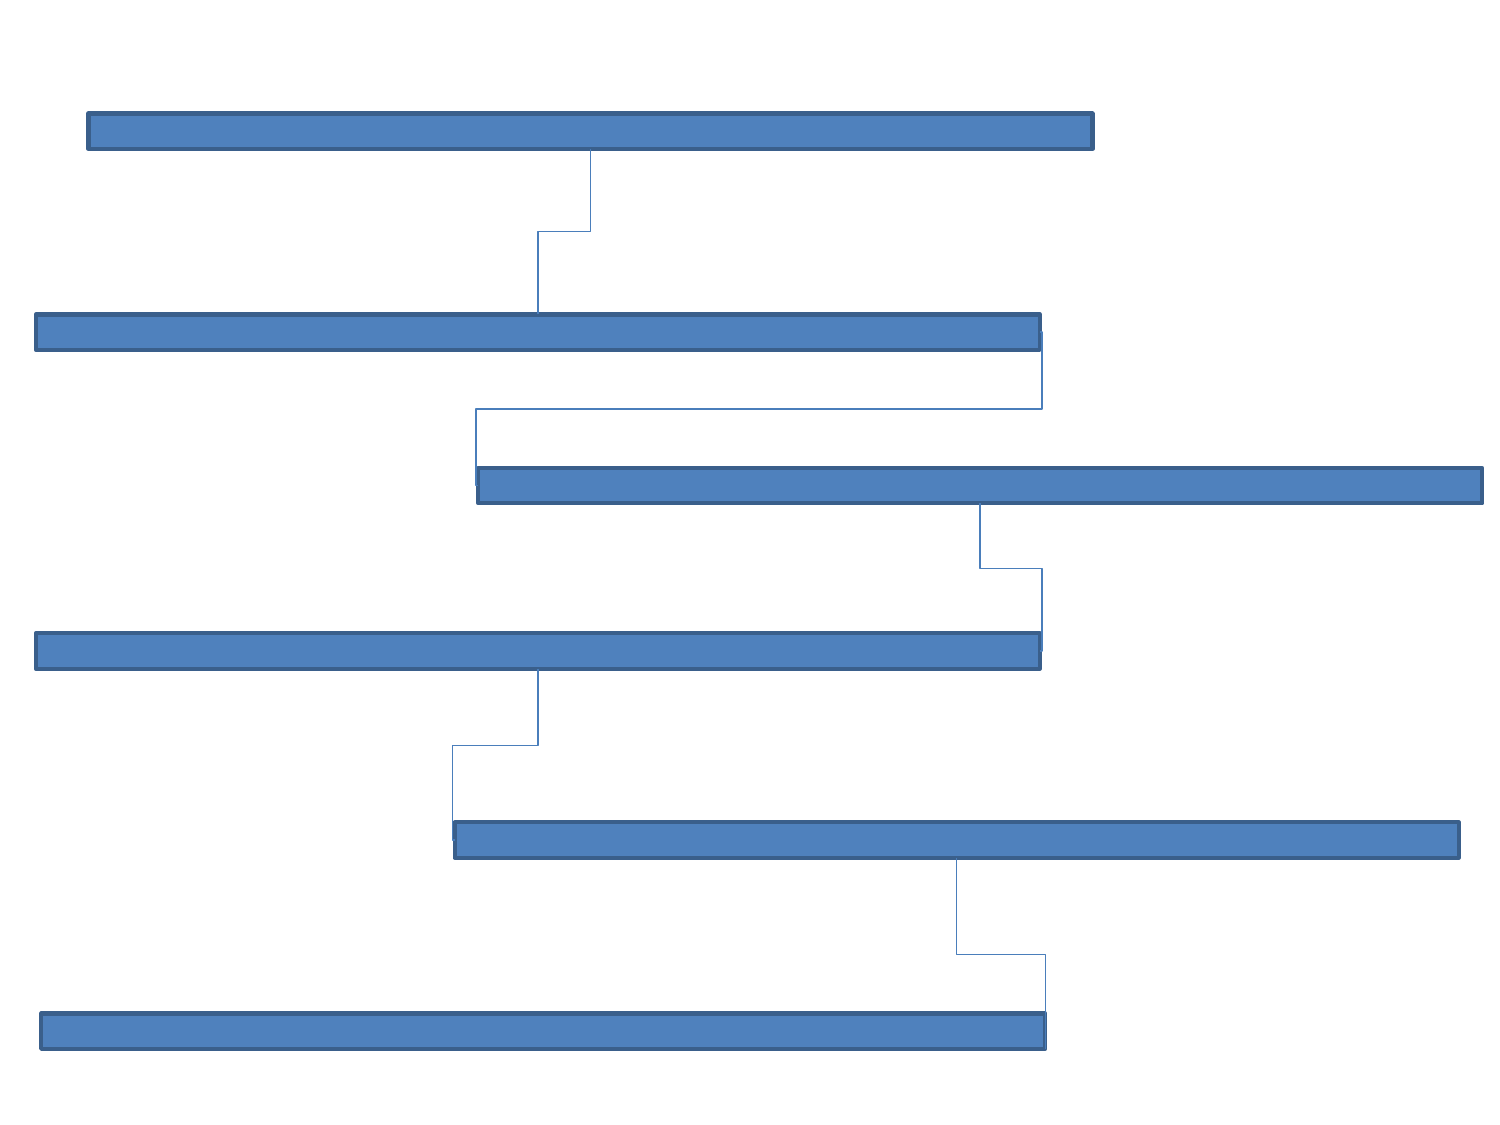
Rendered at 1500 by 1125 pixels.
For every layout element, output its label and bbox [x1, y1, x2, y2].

text_box [905, 908, 1097, 998]
text_box [34, 312, 1042, 352]
text_box [39, 1011, 1047, 1051]
text_box [935, 547, 1085, 608]
text_box [476, 466, 1484, 505]
text_box [34, 631, 1042, 671]
text_box [477, 331, 1041, 486]
text_box [481, 205, 648, 259]
text_box [453, 820, 1461, 860]
text_box [86, 111, 1095, 151]
text_box [410, 712, 583, 797]
